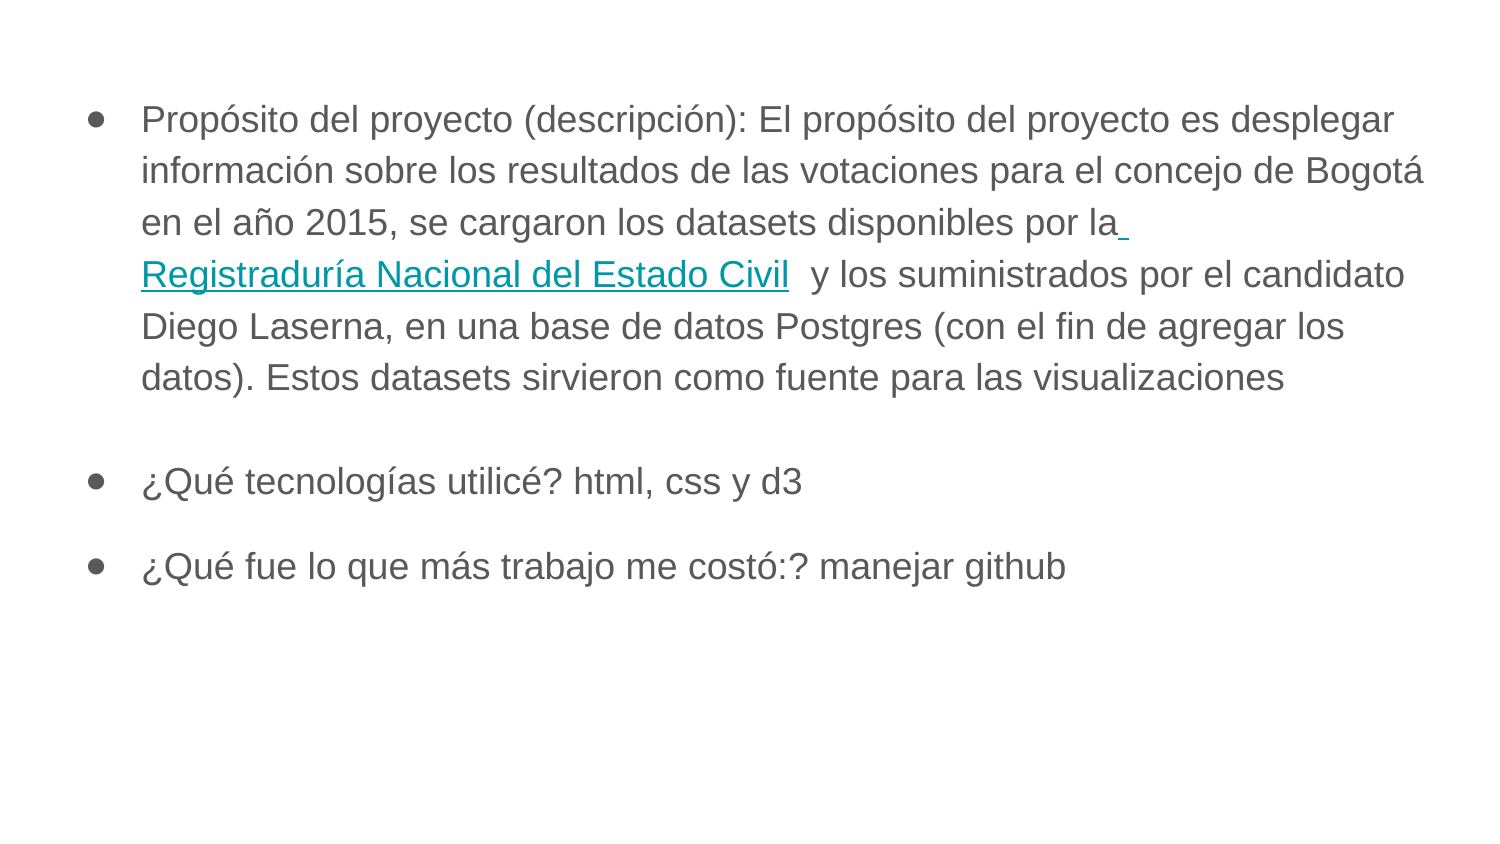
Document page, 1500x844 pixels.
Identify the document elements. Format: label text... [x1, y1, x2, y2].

title Propósito del proyecto (descripción): El propósito del proyecto es desplegar información sobre los resultados de las votaciones para el concejo de Bogotá en el año 2015, se cargaron los datasets disponibles por la Registraduría Nacional del Estado Civil y los suministrados por el candidato Diego Laserna, en una base de datos Postgres (con el fin de agregar los datos). Estos datasets sirvieron como fuente para las visualizaciones ¿Qué tecnologías utilicé? html, css y d3 ¿Qué fue lo que más trabajo me costó:? manejar github [51, 72, 1449, 167]
